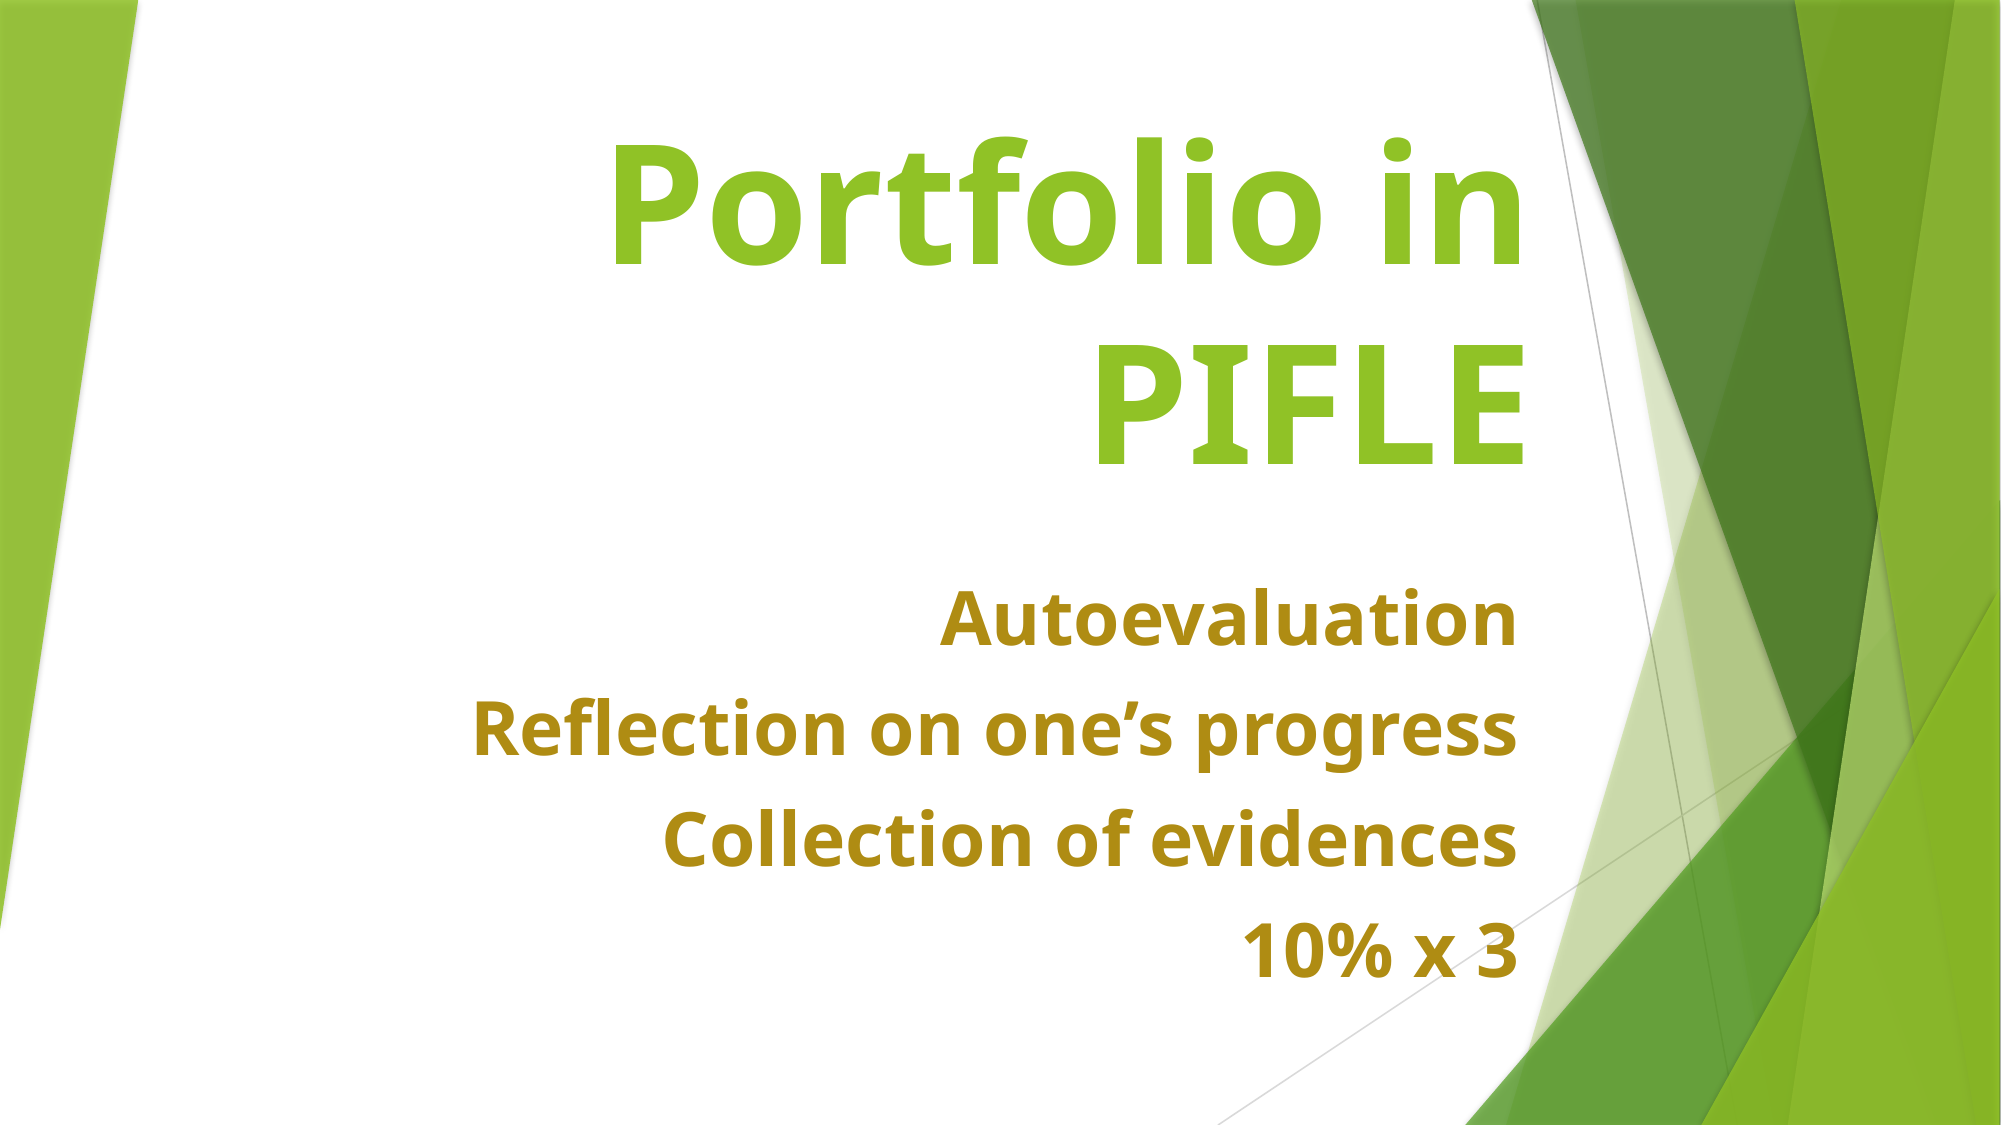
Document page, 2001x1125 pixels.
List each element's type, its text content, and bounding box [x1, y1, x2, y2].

subtitle Autoevaluation Reflection on one’s progress Collection of evidences 10% x 3 [260, 562, 1535, 743]
title Portfolio in PIFLE [126, 235, 1548, 506]
